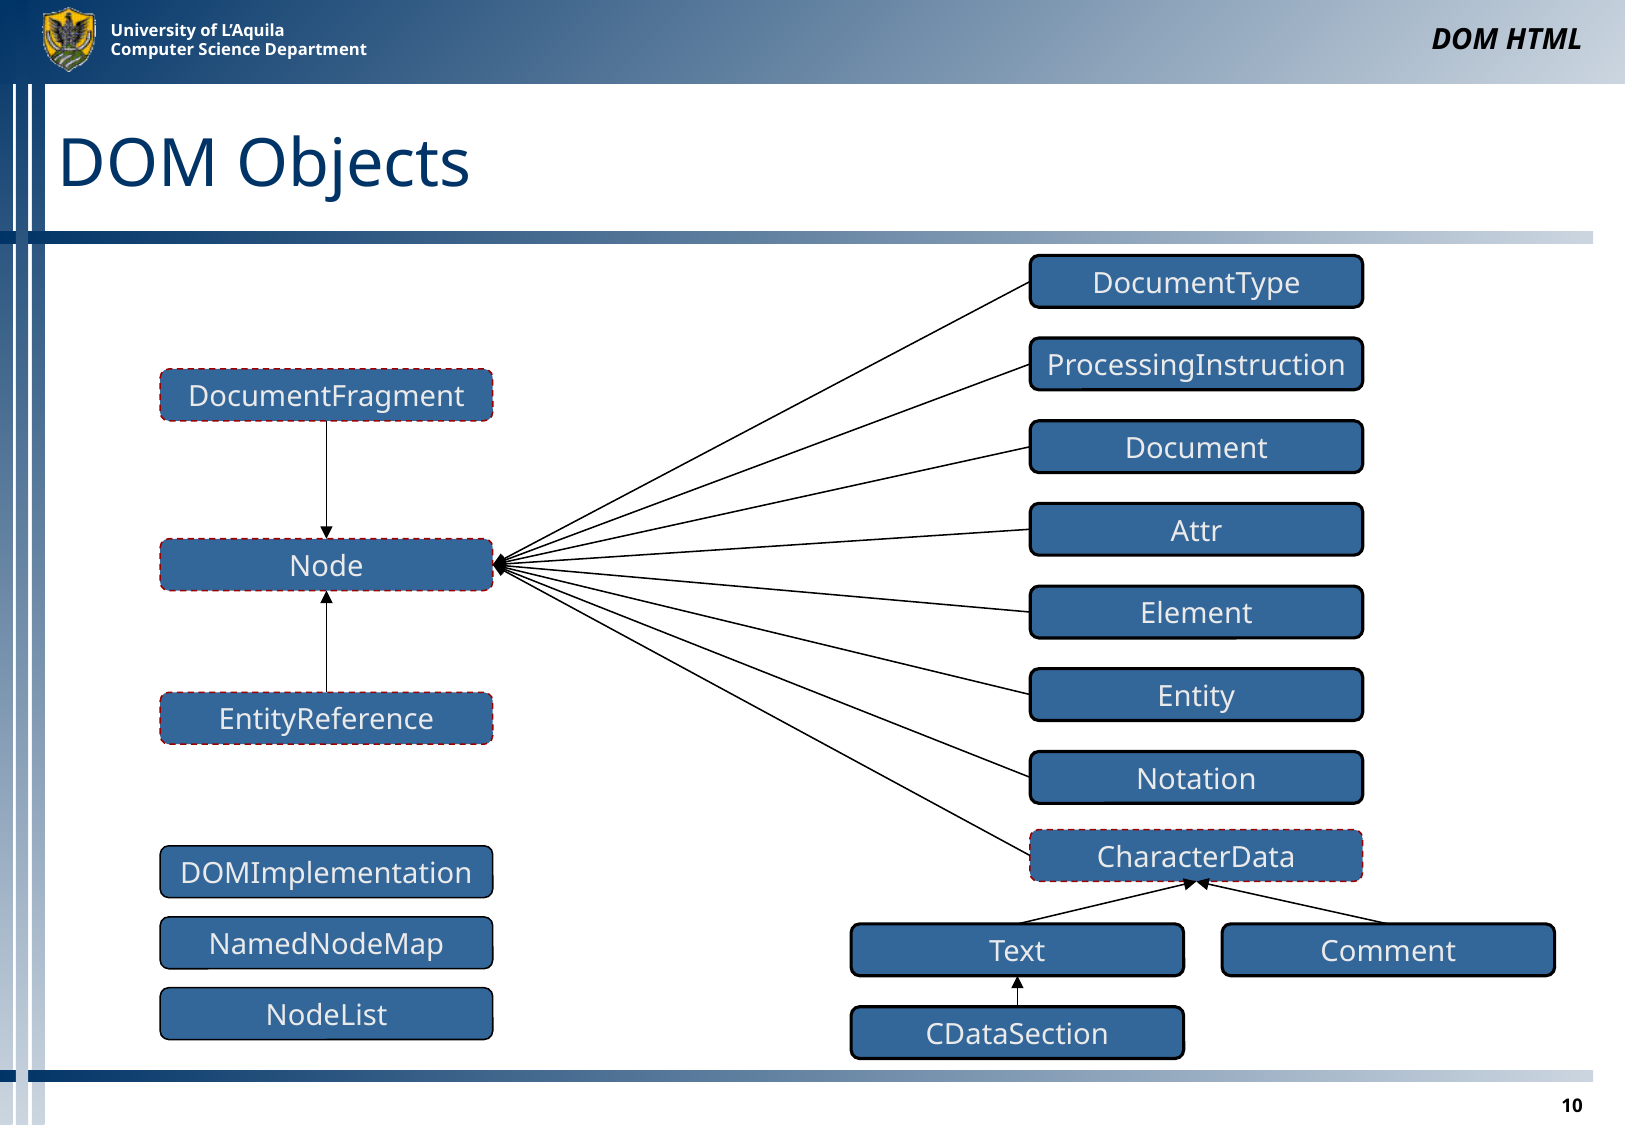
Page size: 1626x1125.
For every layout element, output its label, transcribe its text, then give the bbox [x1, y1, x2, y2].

text_box NamedNodeMap [160, 916, 493, 969]
text_box Comment [1222, 923, 1555, 976]
text_box EntityReference [160, 692, 486, 745]
text_box Attr [1035, 503, 1363, 556]
text_box Document [1034, 420, 1363, 473]
text_box DocumentFragment [160, 368, 486, 421]
text_box DocumentType [1030, 255, 1363, 308]
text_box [1196, 881, 1389, 923]
footer DOM HTML [812, 12, 1599, 63]
text_box Entity [1036, 668, 1363, 721]
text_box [492, 363, 1029, 564]
text_box CharacterData [1029, 829, 1363, 879]
text_box CDataSection [851, 1006, 1184, 1059]
text_box DOMImplementation [160, 845, 493, 898]
text_box Element [1036, 586, 1363, 638]
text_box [492, 783, 1031, 856]
text_box Node [160, 538, 486, 591]
slide_number 10 [1419, 1082, 1599, 1121]
text_box ProcessingInstruction [1033, 337, 1363, 390]
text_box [492, 564, 1029, 778]
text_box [492, 281, 1029, 363]
text_box Notation [1035, 751, 1363, 804]
picture [42, 7, 96, 72]
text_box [1017, 881, 1194, 923]
text_box Text [851, 923, 1184, 976]
title DOM Objects [57, 87, 1599, 232]
text_box NodeList [160, 987, 493, 1040]
